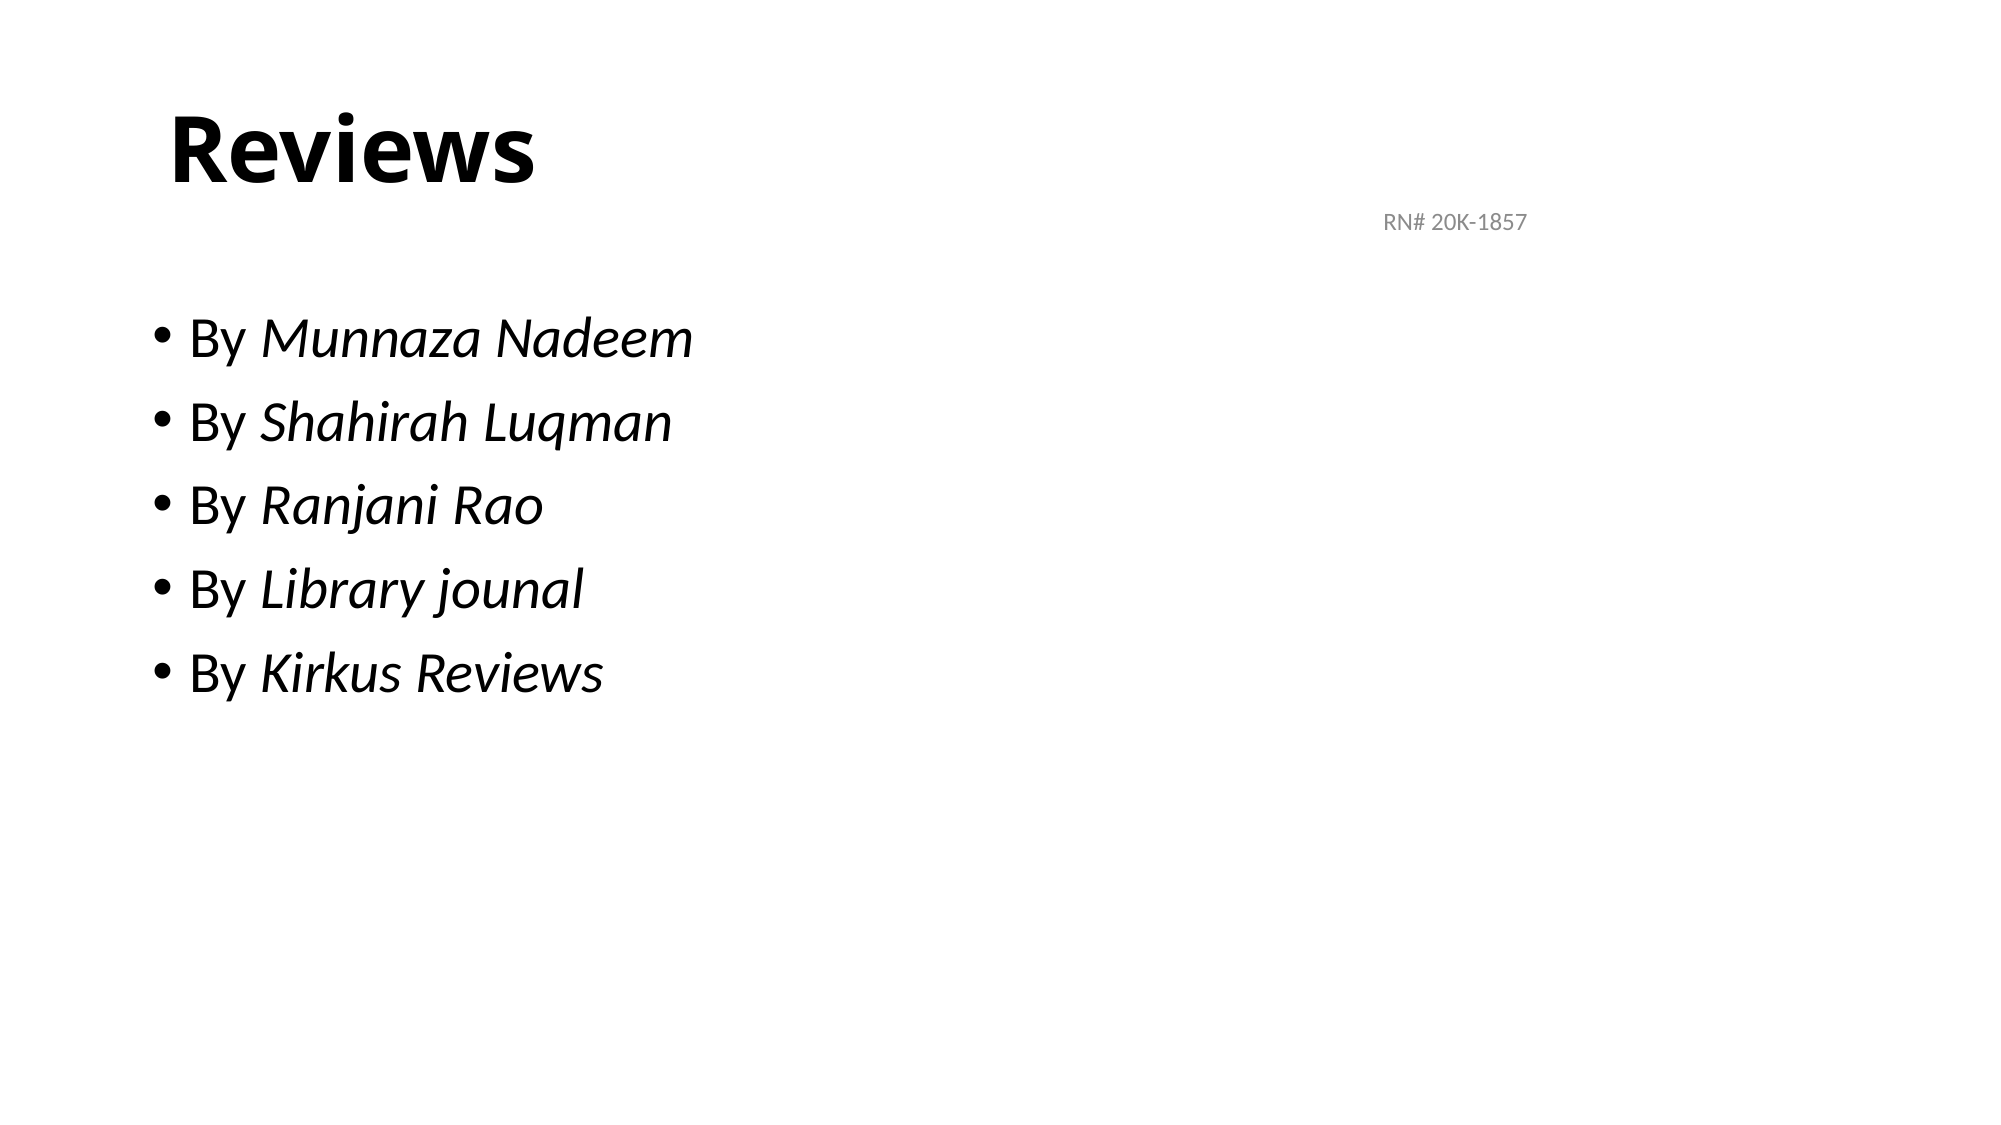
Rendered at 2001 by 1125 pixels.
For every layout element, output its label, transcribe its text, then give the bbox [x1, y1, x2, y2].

title Reviews [152, 43, 1878, 262]
list By Munnaza Nadeem By Shahirah Luqman By Ranjani Rao By Library jounal By Kirkus Reviews [137, 299, 1863, 1014]
footer RN# 20K-1857 [1118, 190, 1794, 251]
